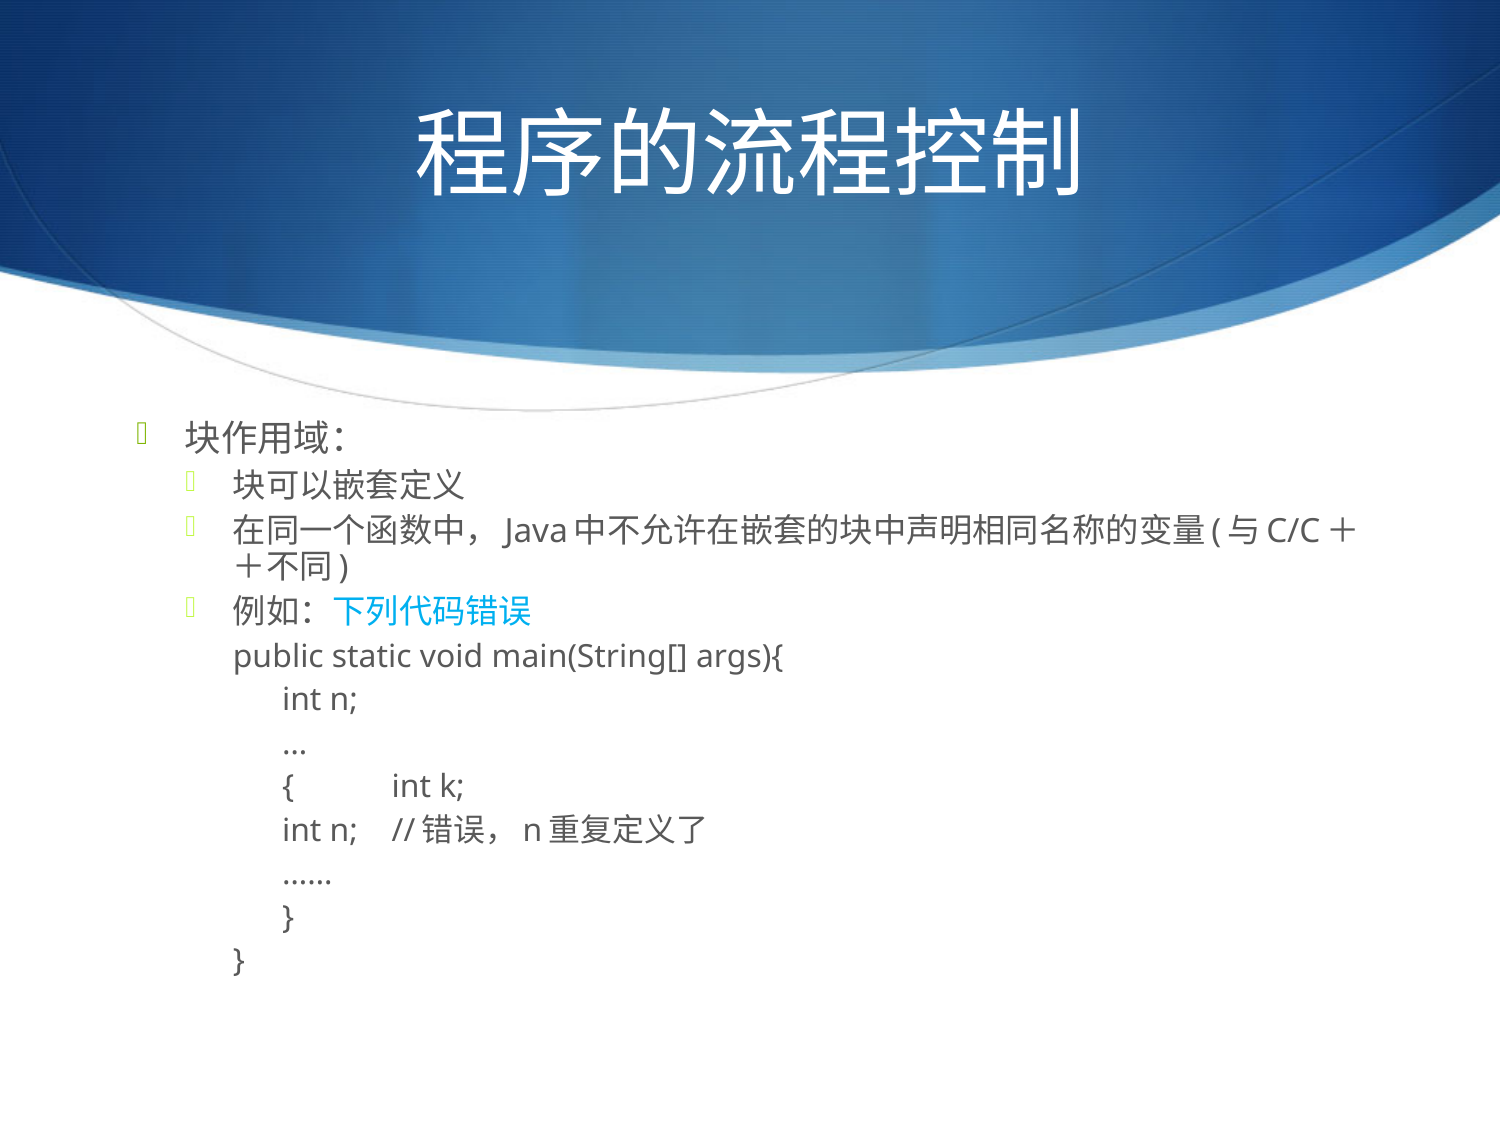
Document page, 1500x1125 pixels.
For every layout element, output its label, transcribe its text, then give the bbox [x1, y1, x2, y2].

list 块作用域： 块可以嵌套定义 在同一个函数中，Java中不允许在嵌套的块中声明相同名称的变量(与C/C＋＋不同) 例如：下列代码错误 public static void main(String[] args){ int n; … { int k; int n; //错误，n重复定义了 …… } } [121, 412, 1400, 991]
title 程序的流程控制 [75, 56, 1425, 245]
picture [0, 0, 1500, 1125]
